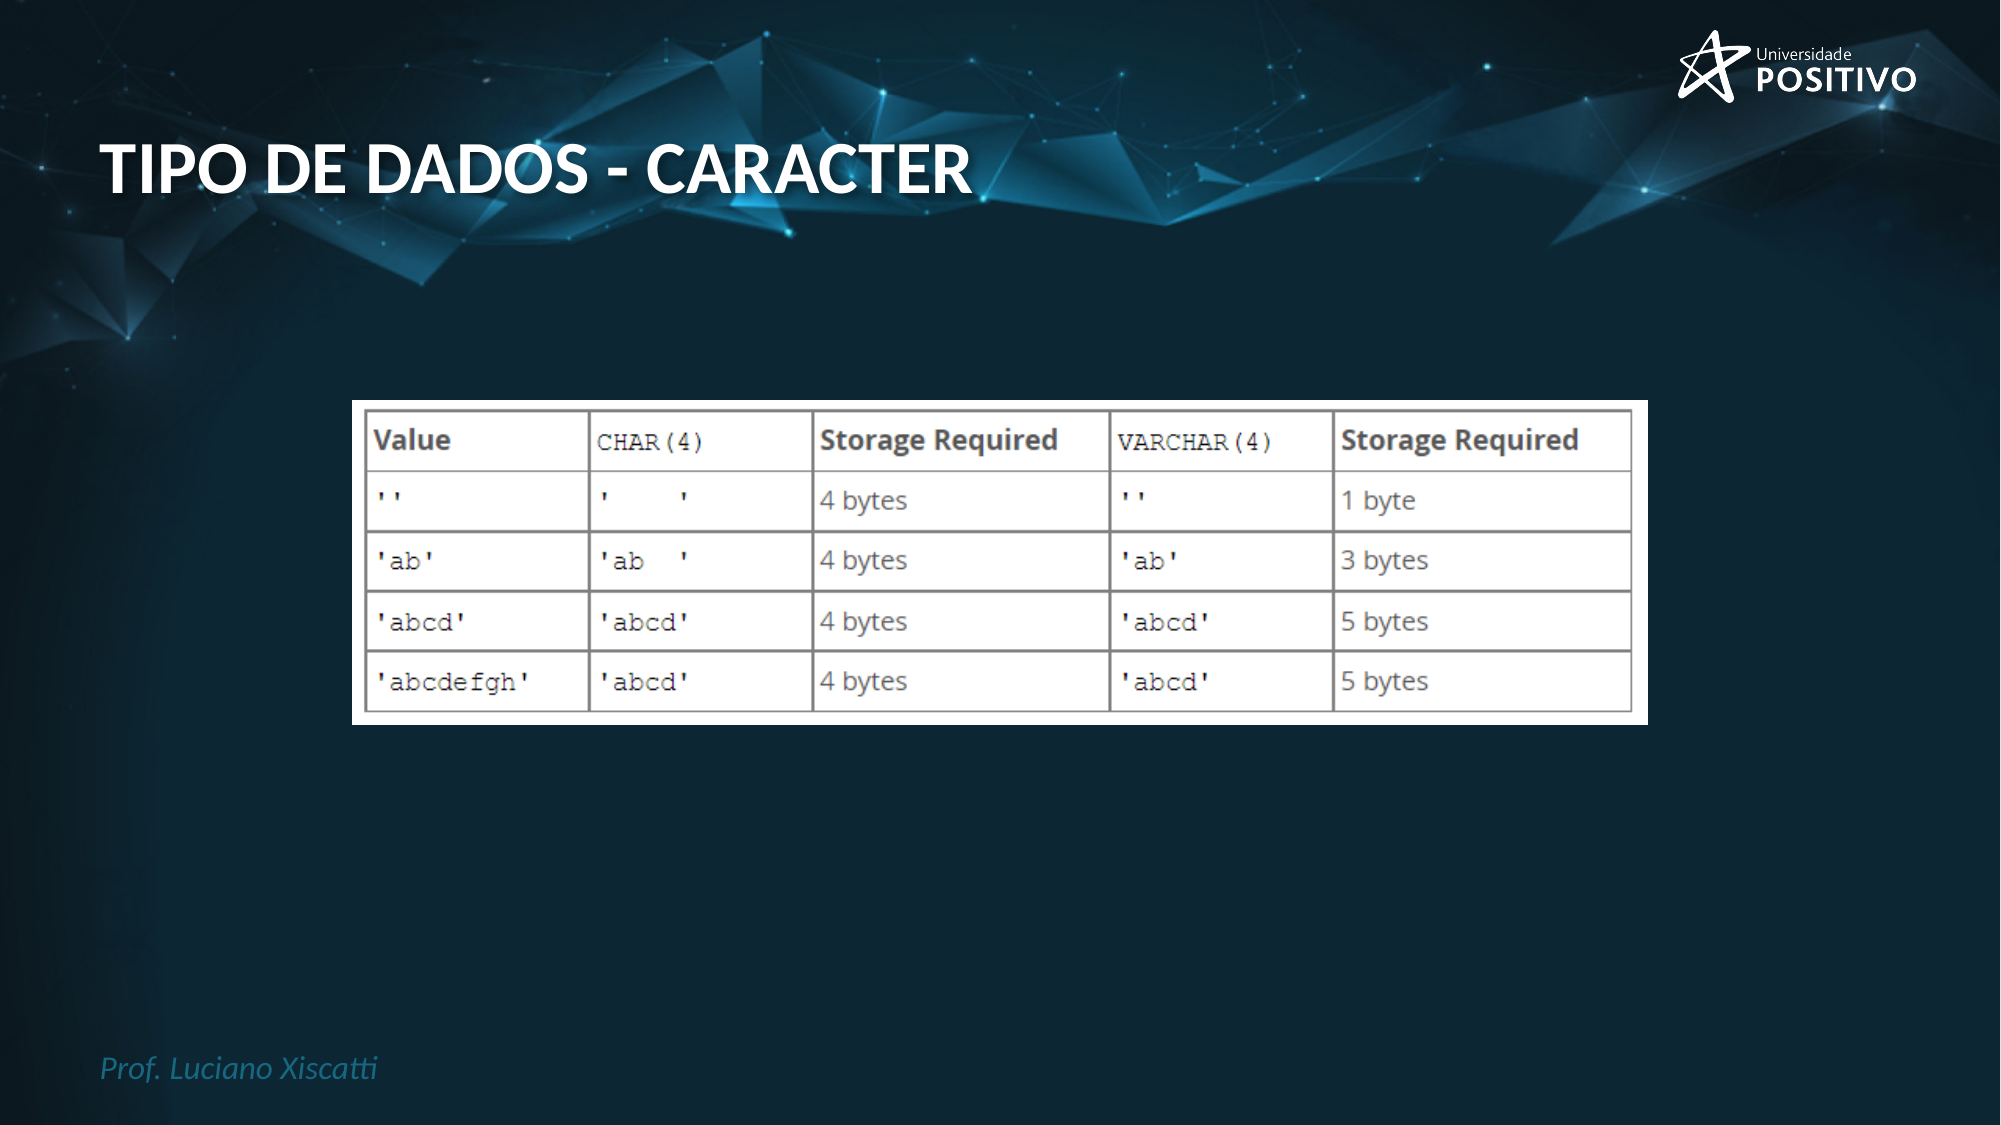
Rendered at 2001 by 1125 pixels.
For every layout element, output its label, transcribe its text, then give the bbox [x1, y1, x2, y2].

title Tipo de dados - caracter [84, 57, 1916, 281]
picture [0, 0, 2001, 1125]
